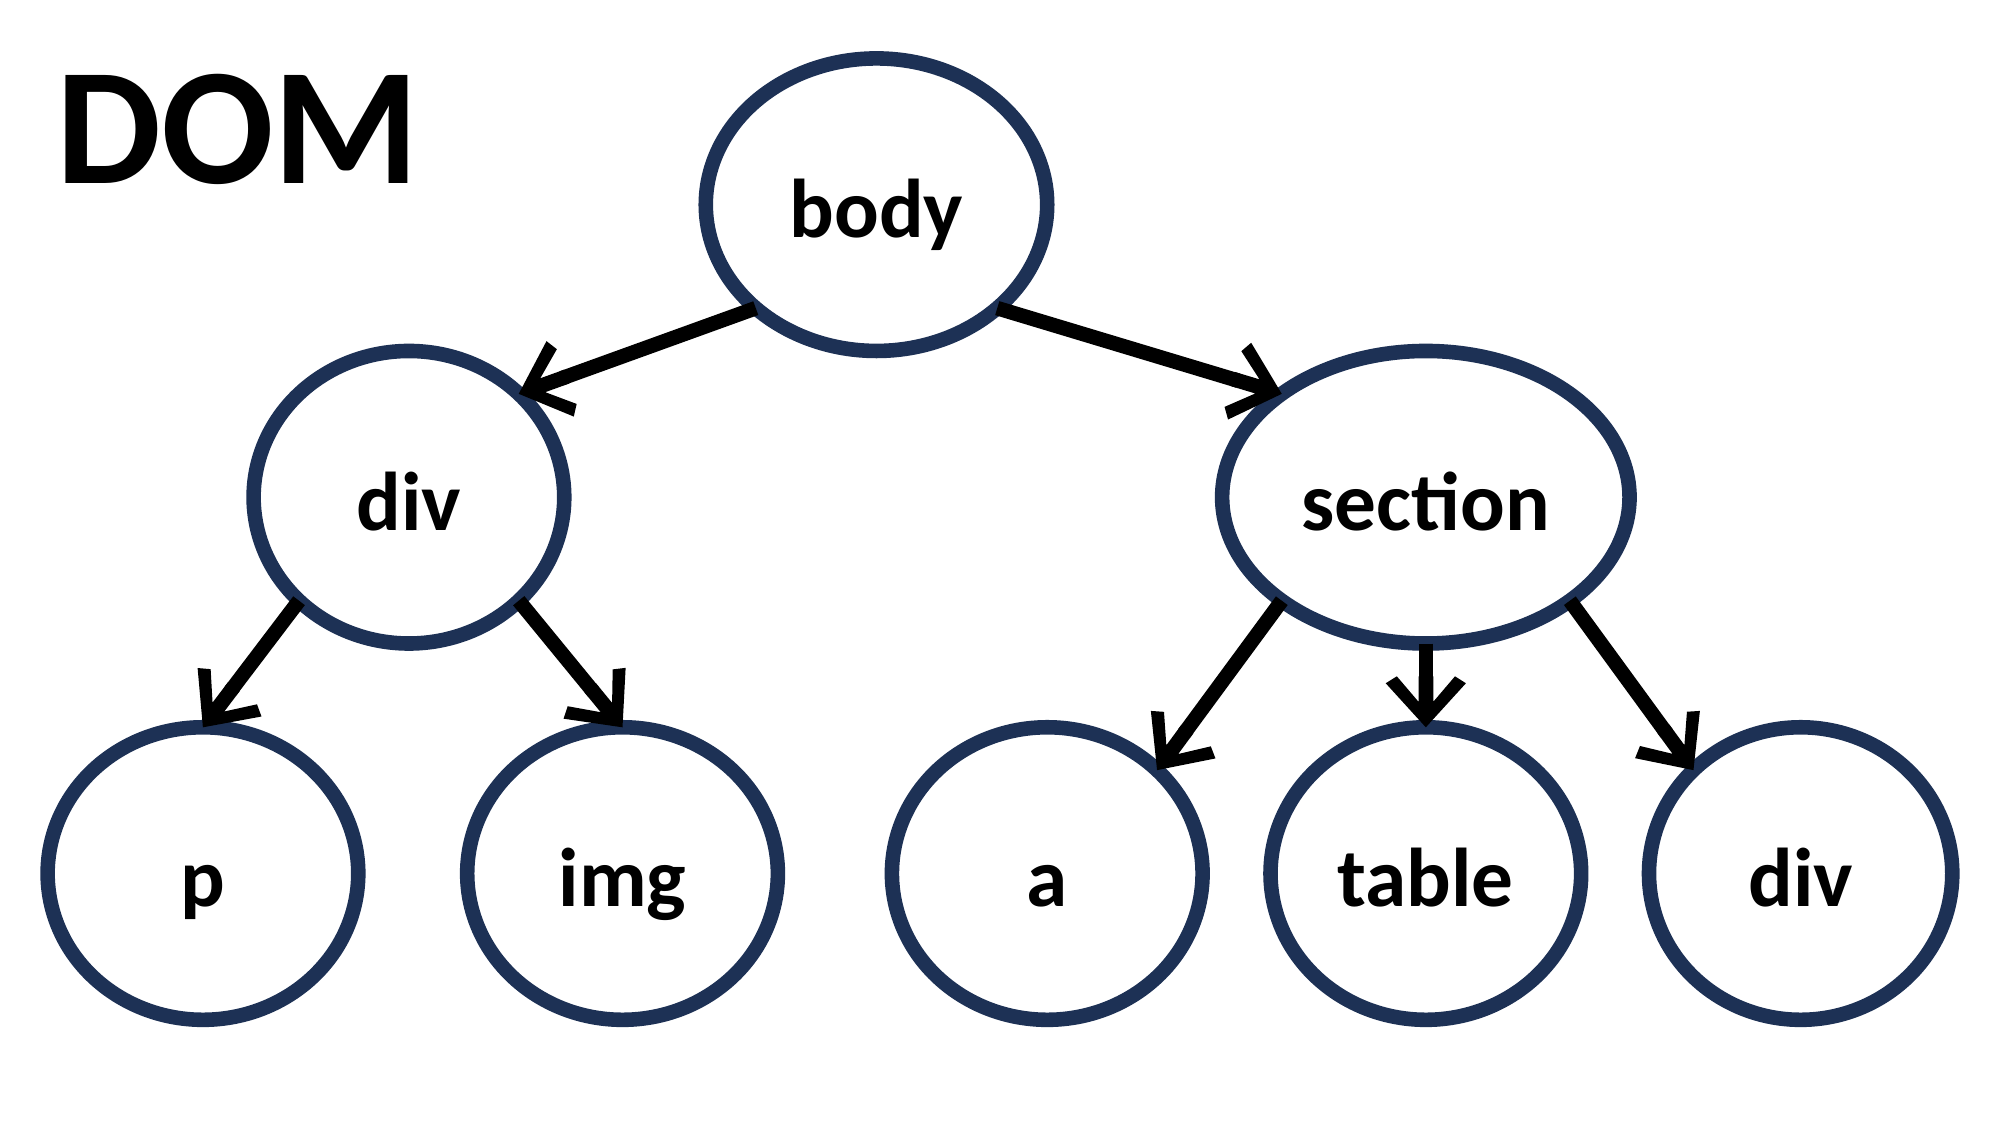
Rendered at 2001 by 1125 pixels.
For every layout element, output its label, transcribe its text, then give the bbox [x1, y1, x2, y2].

text_box DOM [41, 9, 435, 224]
text_box table [1269, 726, 1583, 1021]
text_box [518, 308, 756, 394]
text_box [997, 308, 1282, 394]
text_box section [1221, 349, 1631, 645]
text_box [518, 600, 623, 728]
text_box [202, 600, 300, 728]
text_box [1157, 600, 1282, 771]
text_box a [890, 726, 1204, 1021]
text_box div [252, 349, 566, 645]
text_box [1569, 600, 1694, 771]
text_box body [704, 57, 1049, 352]
text_box p [46, 726, 360, 1021]
text_box div [1647, 726, 1954, 1021]
text_box img [466, 726, 779, 1021]
